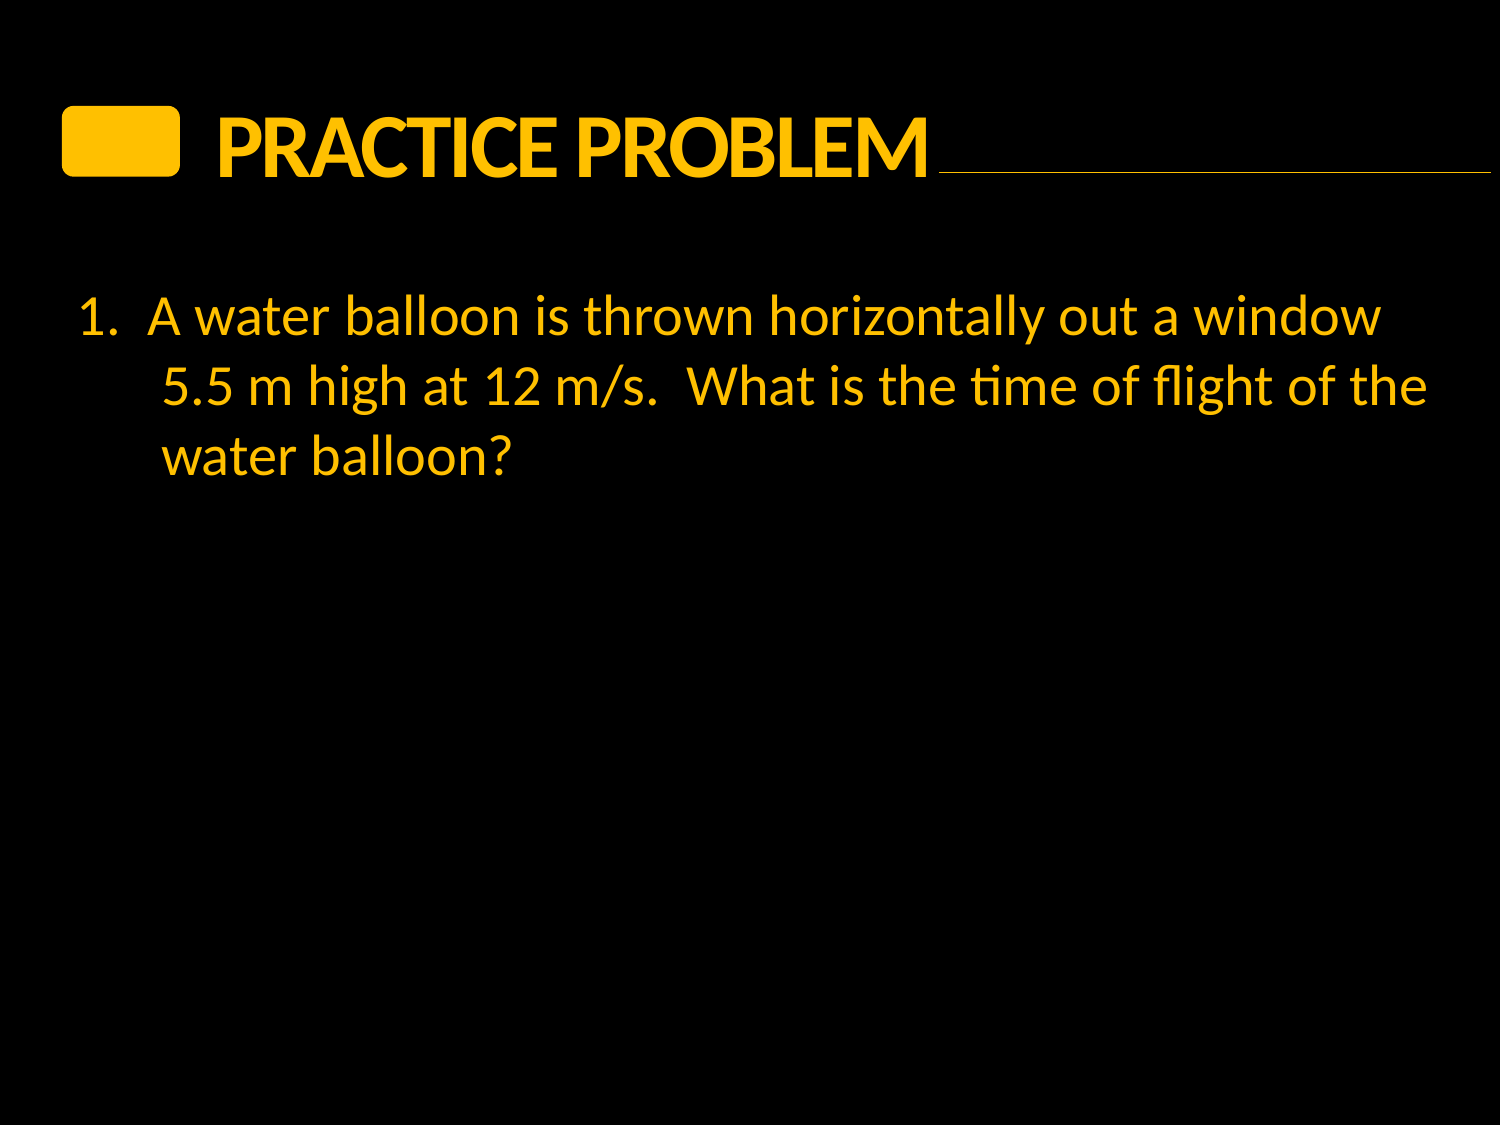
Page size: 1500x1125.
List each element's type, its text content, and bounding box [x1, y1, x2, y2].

text_box [59, 103, 103, 179]
text_box 1. A water balloon is thrown horizontally out a window 5.5 m high at 12 m/s. What is the time of flight of the water balloon? [61, 269, 1465, 495]
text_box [108, 77, 1492, 205]
